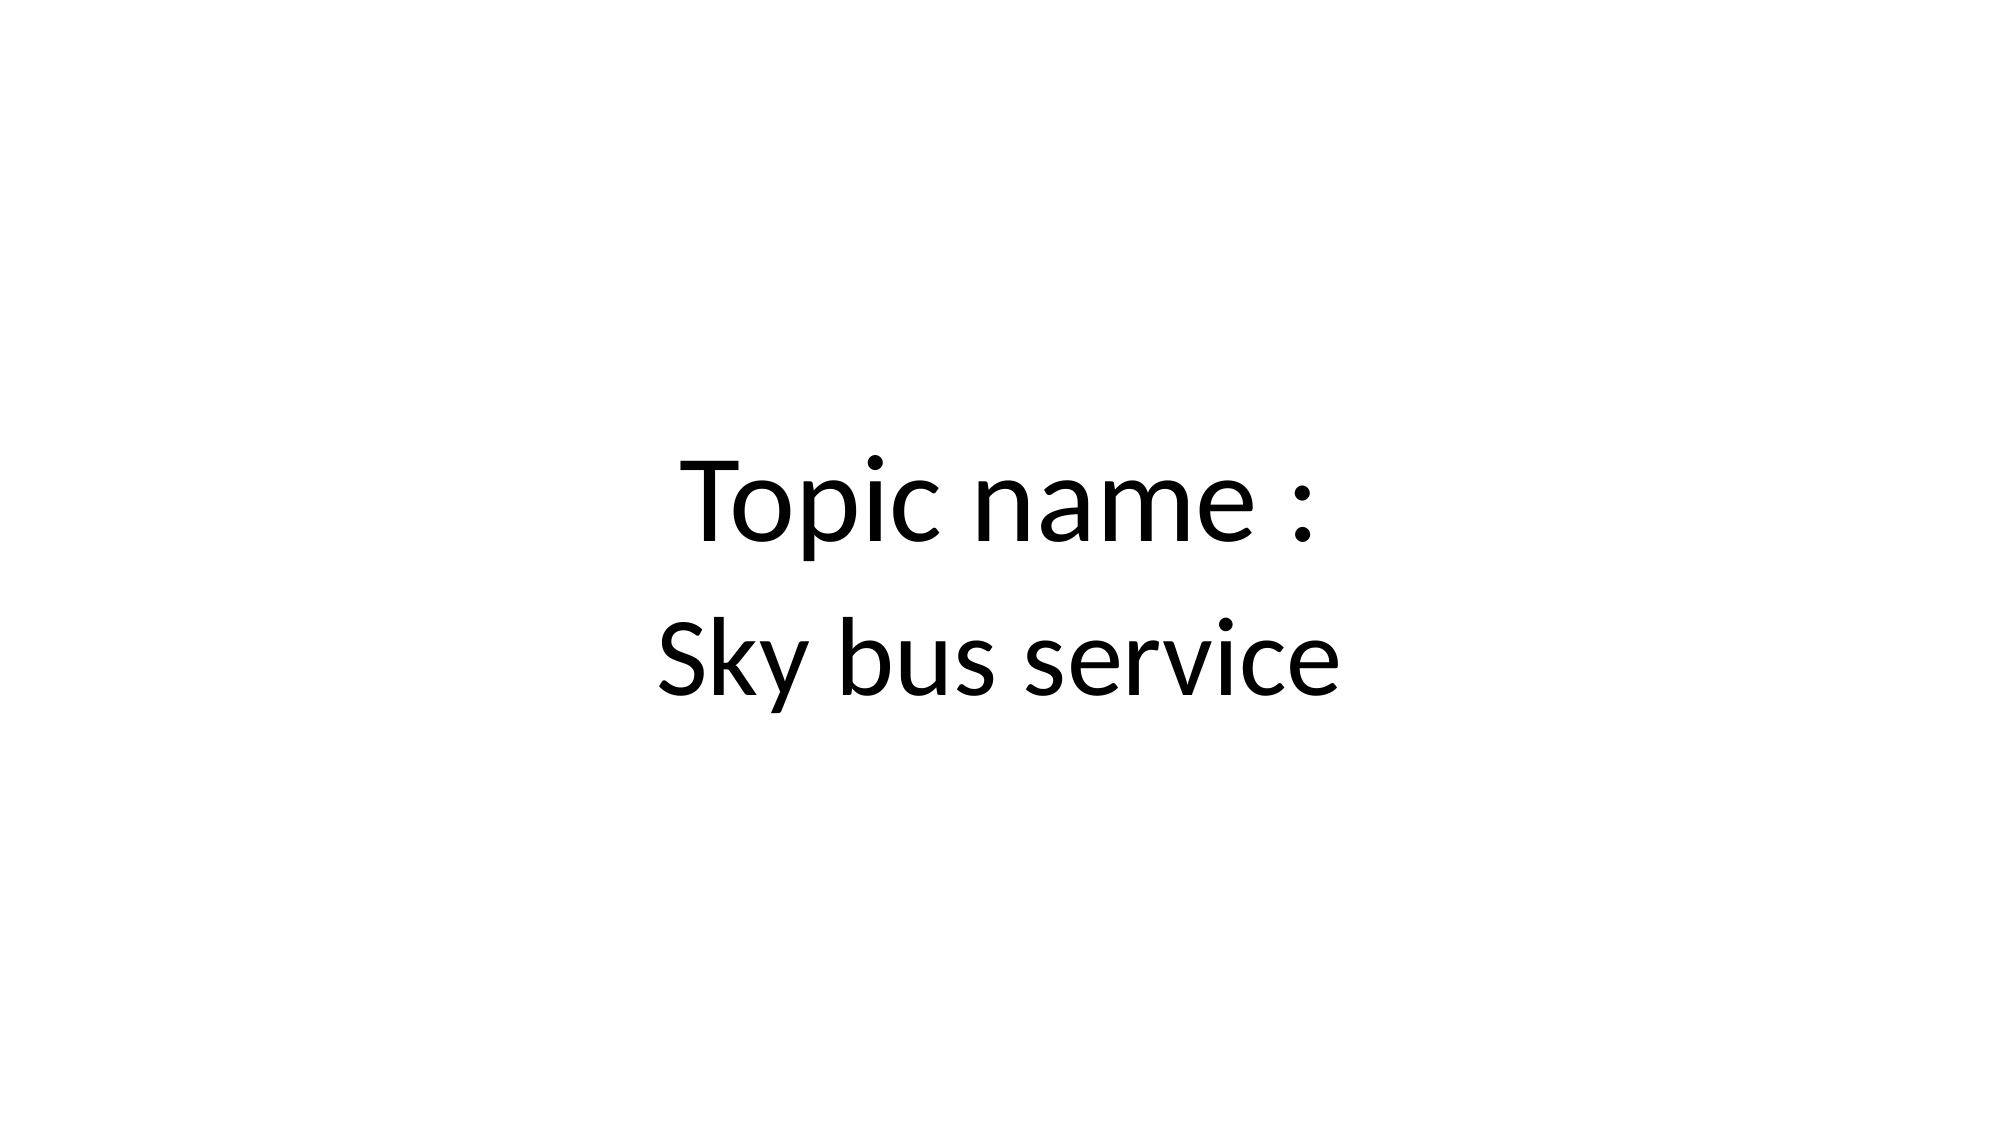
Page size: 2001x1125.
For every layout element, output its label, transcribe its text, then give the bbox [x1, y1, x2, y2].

subtitle Sky bus service [249, 590, 1750, 863]
title Topic name : [249, 184, 1750, 576]
